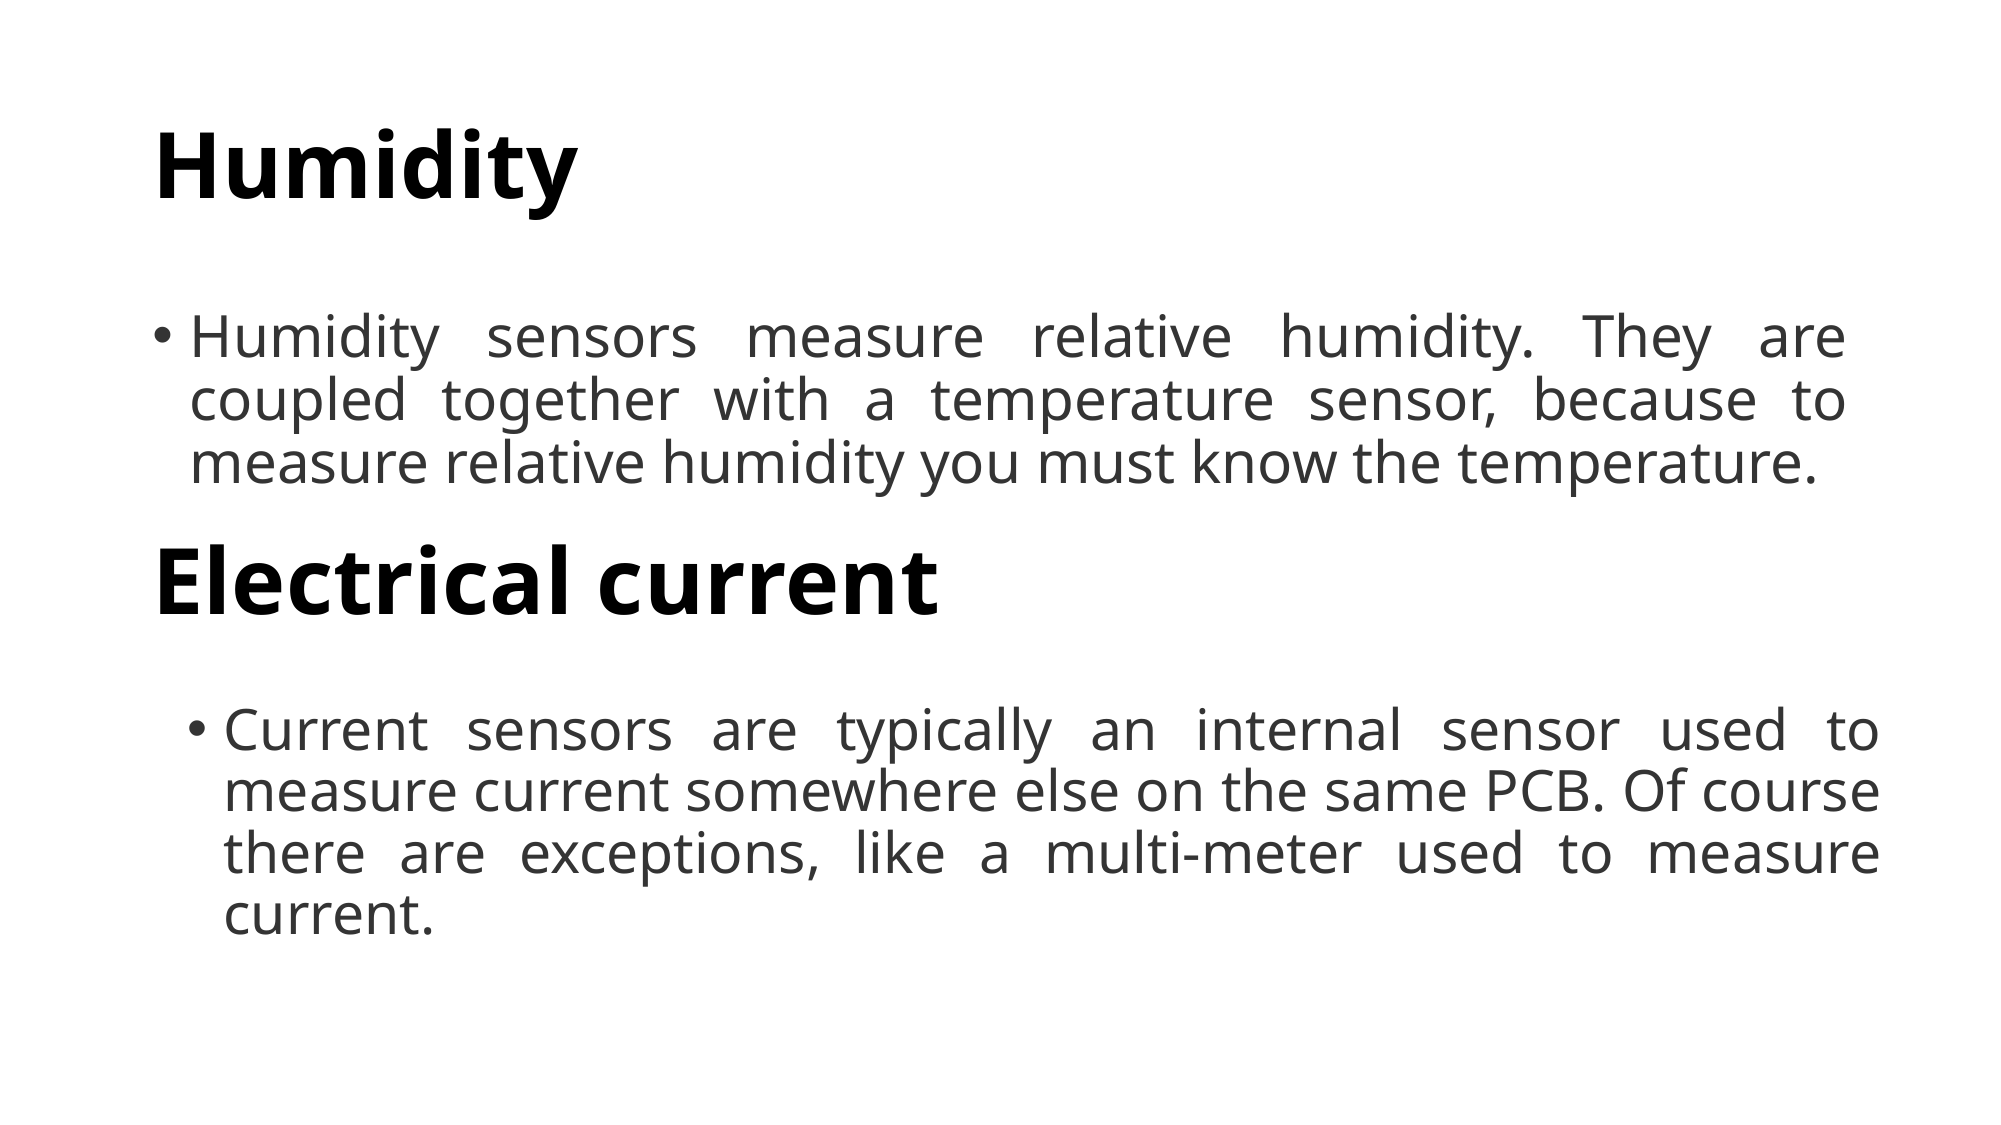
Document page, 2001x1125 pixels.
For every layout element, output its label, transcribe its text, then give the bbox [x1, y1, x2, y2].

list Humidity sensors measure relative humidity. They are coupled together with a temperature sensor, because to measure relative humidity you must know the temperature. [137, 299, 1863, 475]
text_box Current sensors are typically an internal sensor used to measure current somewhere else on the same PCB. Of course there are exceptions, like a multi-meter used to measure current. [172, 693, 1897, 957]
title Humidity [137, 59, 1863, 278]
text_box Electrical current [137, 475, 1863, 694]
